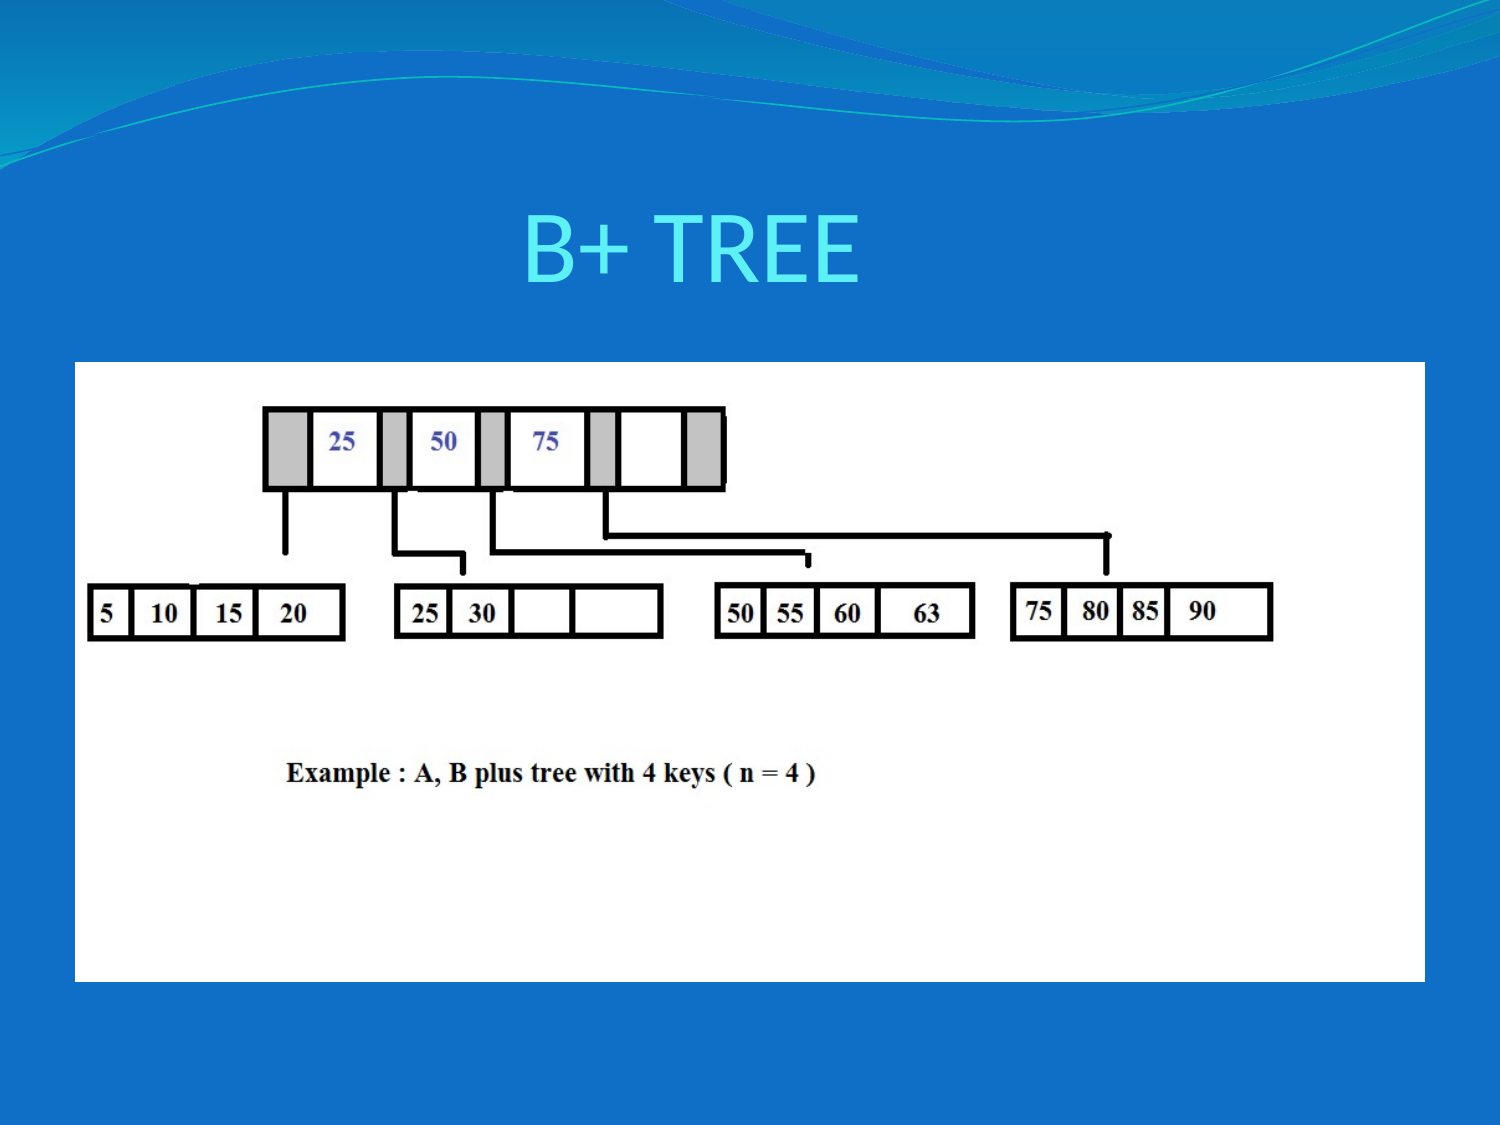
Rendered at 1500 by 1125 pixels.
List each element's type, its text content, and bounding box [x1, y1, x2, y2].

title B+ TREE [75, 115, 1425, 303]
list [74, 362, 1426, 982]
